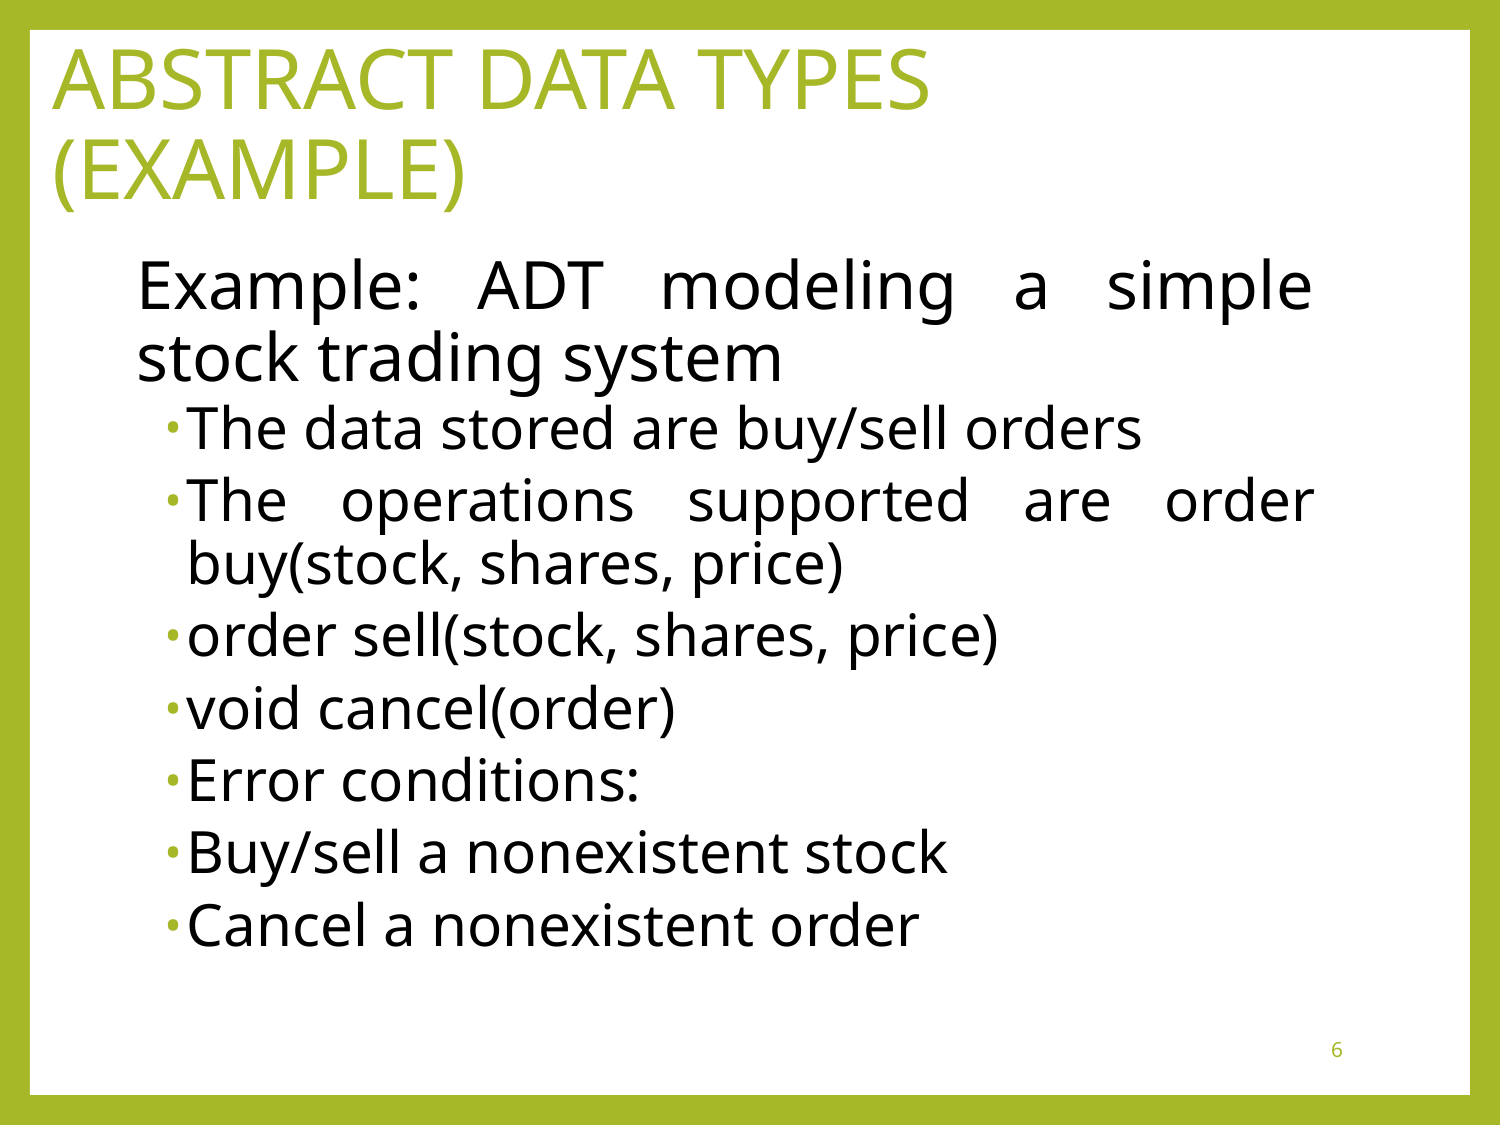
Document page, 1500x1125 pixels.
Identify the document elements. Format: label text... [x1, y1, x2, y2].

slide_number 6 [1147, 1020, 1358, 1081]
title ABSTRACT DATA TYPES (EXAMPLE) [37, 16, 1253, 239]
list Example: ADT modeling a simple stock trading system The data stored are buy/sell orders The operations supported are order buy(stock, shares, price) order sell(stock, shares, price) void cancel(order) Error conditions: Buy/sell a nonexistent stock Cancel a nonexistent order [115, 244, 1331, 907]
